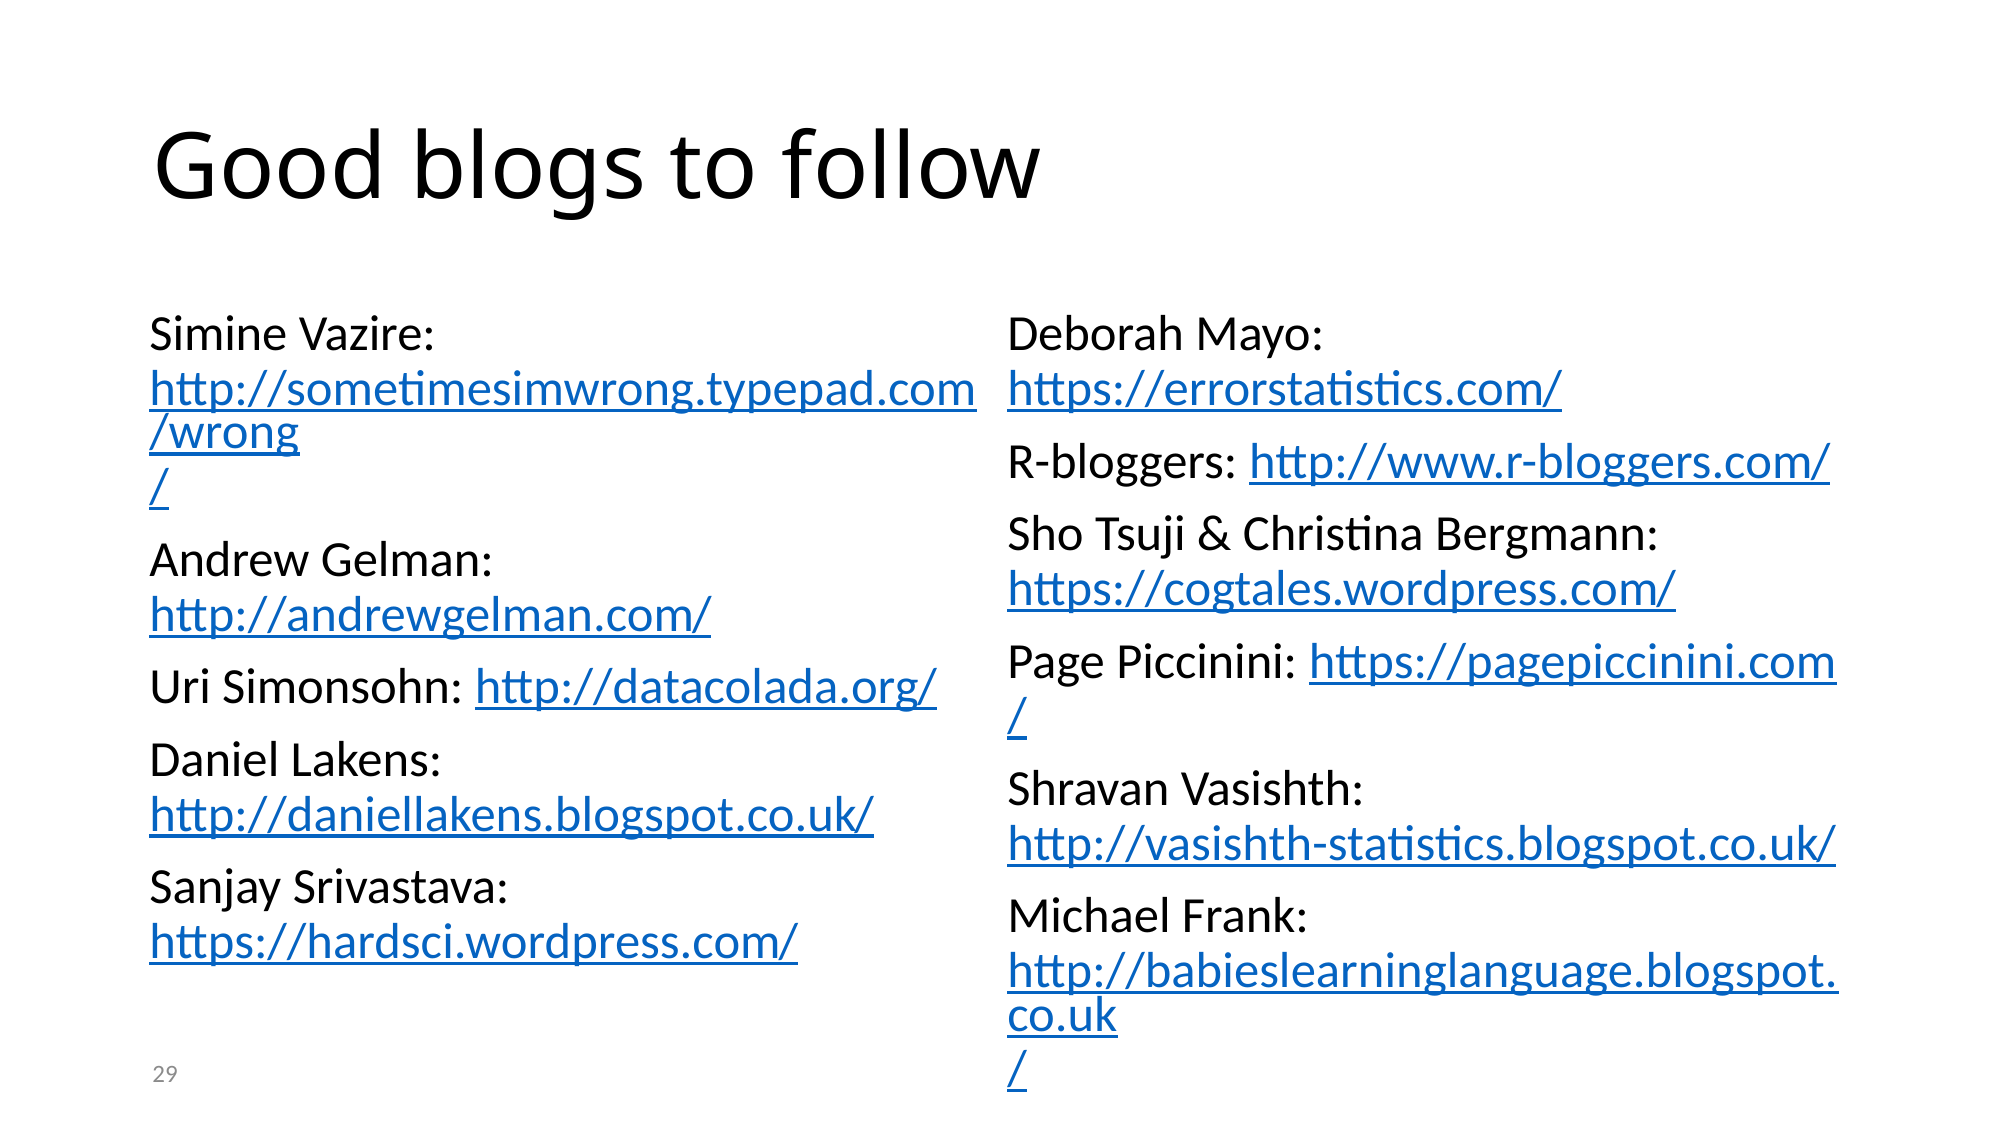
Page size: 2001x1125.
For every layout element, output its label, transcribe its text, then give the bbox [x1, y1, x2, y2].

slide_number 29 [137, 1042, 588, 1103]
title Good blogs to follow [137, 59, 1863, 278]
list Simine Vazire: http://sometimesimwrong.typepad.com/wrong/ Andrew Gelman: http://andrewgelman.com/ Uri Simonsohn: http://datacolada.org/ Daniel Lakens: http://daniellakens.blogspot.co.uk/ Sanjay Srivastava: https://hardsci.wordpress.com/ Deborah Mayo: https://errorstatistics.com/ R-bloggers: http://www.r-bloggers.com/ Sho Tsuji & Christina Bergmann: https://cogtales.wordpress.com/ Page Piccinini: https://pagepiccinini.com/ Shravan Vasishth: http://vasishth-statistics.blogspot.co.uk/ Michael Frank: http://babieslearninglanguage.blogspot.co.uk/ [137, 299, 1863, 1014]
